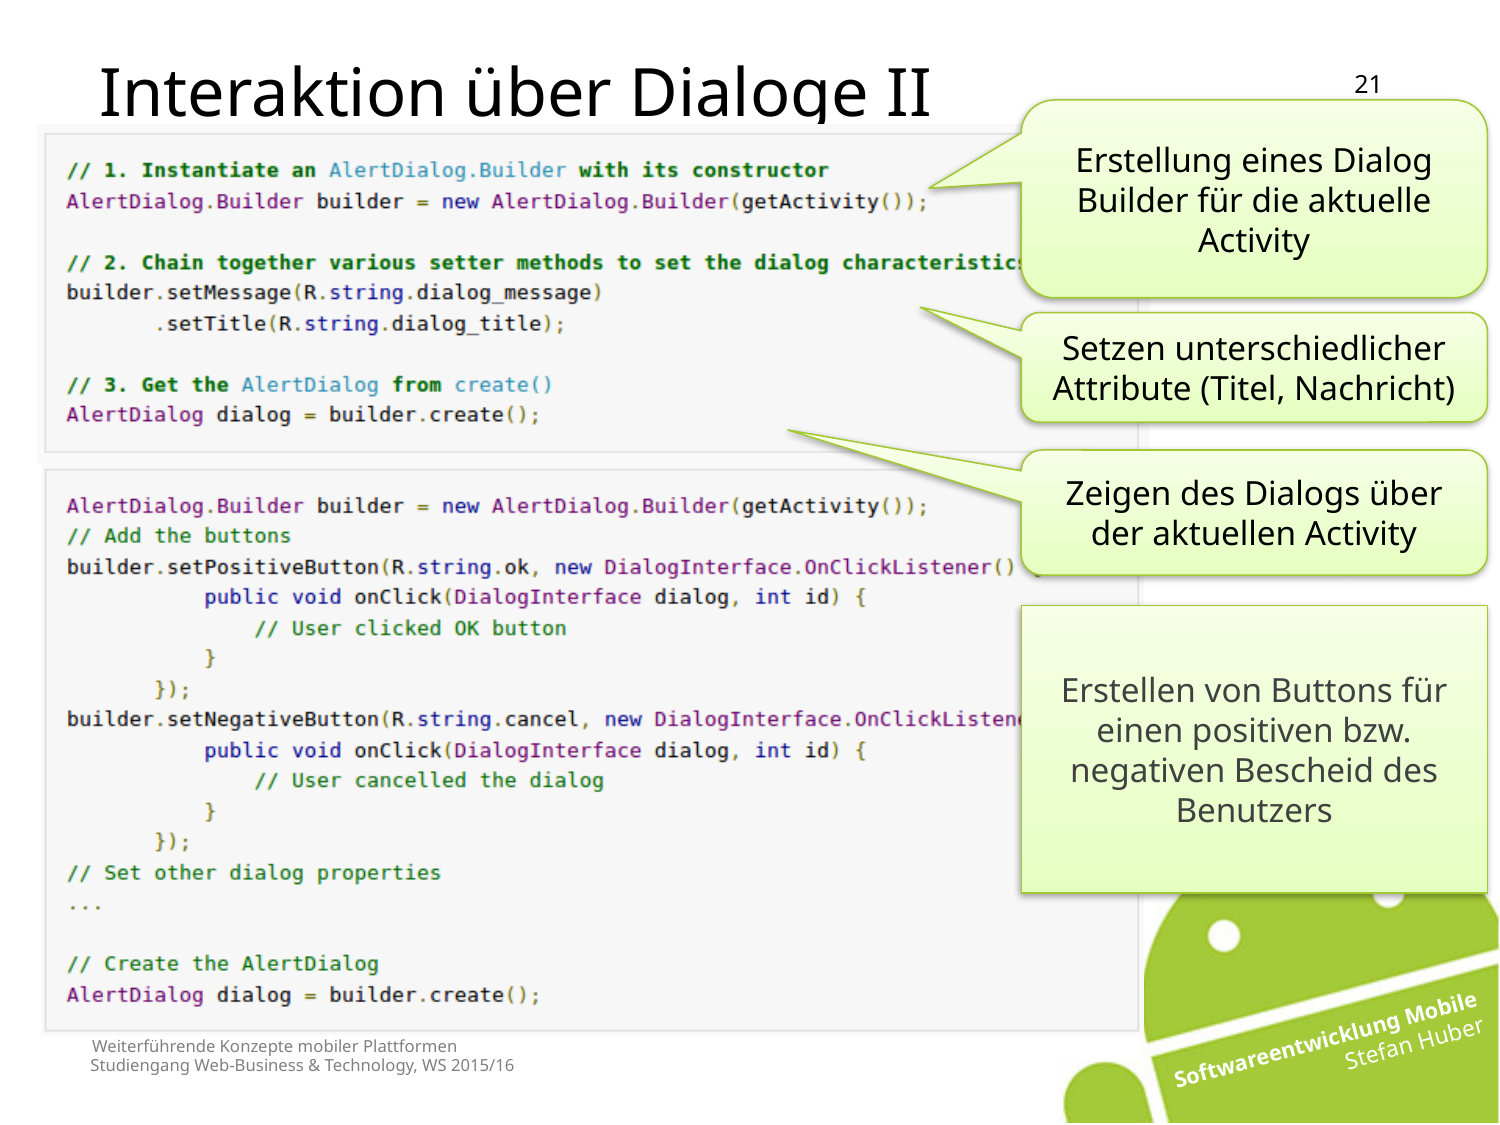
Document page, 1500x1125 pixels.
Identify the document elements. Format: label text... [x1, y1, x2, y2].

text_box Zeigen des Dialogs über der aktuellen Activity [1148, 449, 1489, 576]
picture [37, 124, 1500, 1123]
text_box Setzen unterschiedlicher Attribute (Titel, Nachricht) [1154, 311, 1489, 423]
list Interaktion über Dialoge II [99, 50, 1350, 123]
title Weiterführende Konzepte mobiler Plattformen [92, 1043, 1124, 1066]
text_box Erstellung eines Dialog Builder für die aktuelle Activity [1022, 99, 1489, 299]
list Erstellen von Buttons für einen positiven bzw. negativen Bescheid des Benutzers [1148, 605, 1488, 894]
